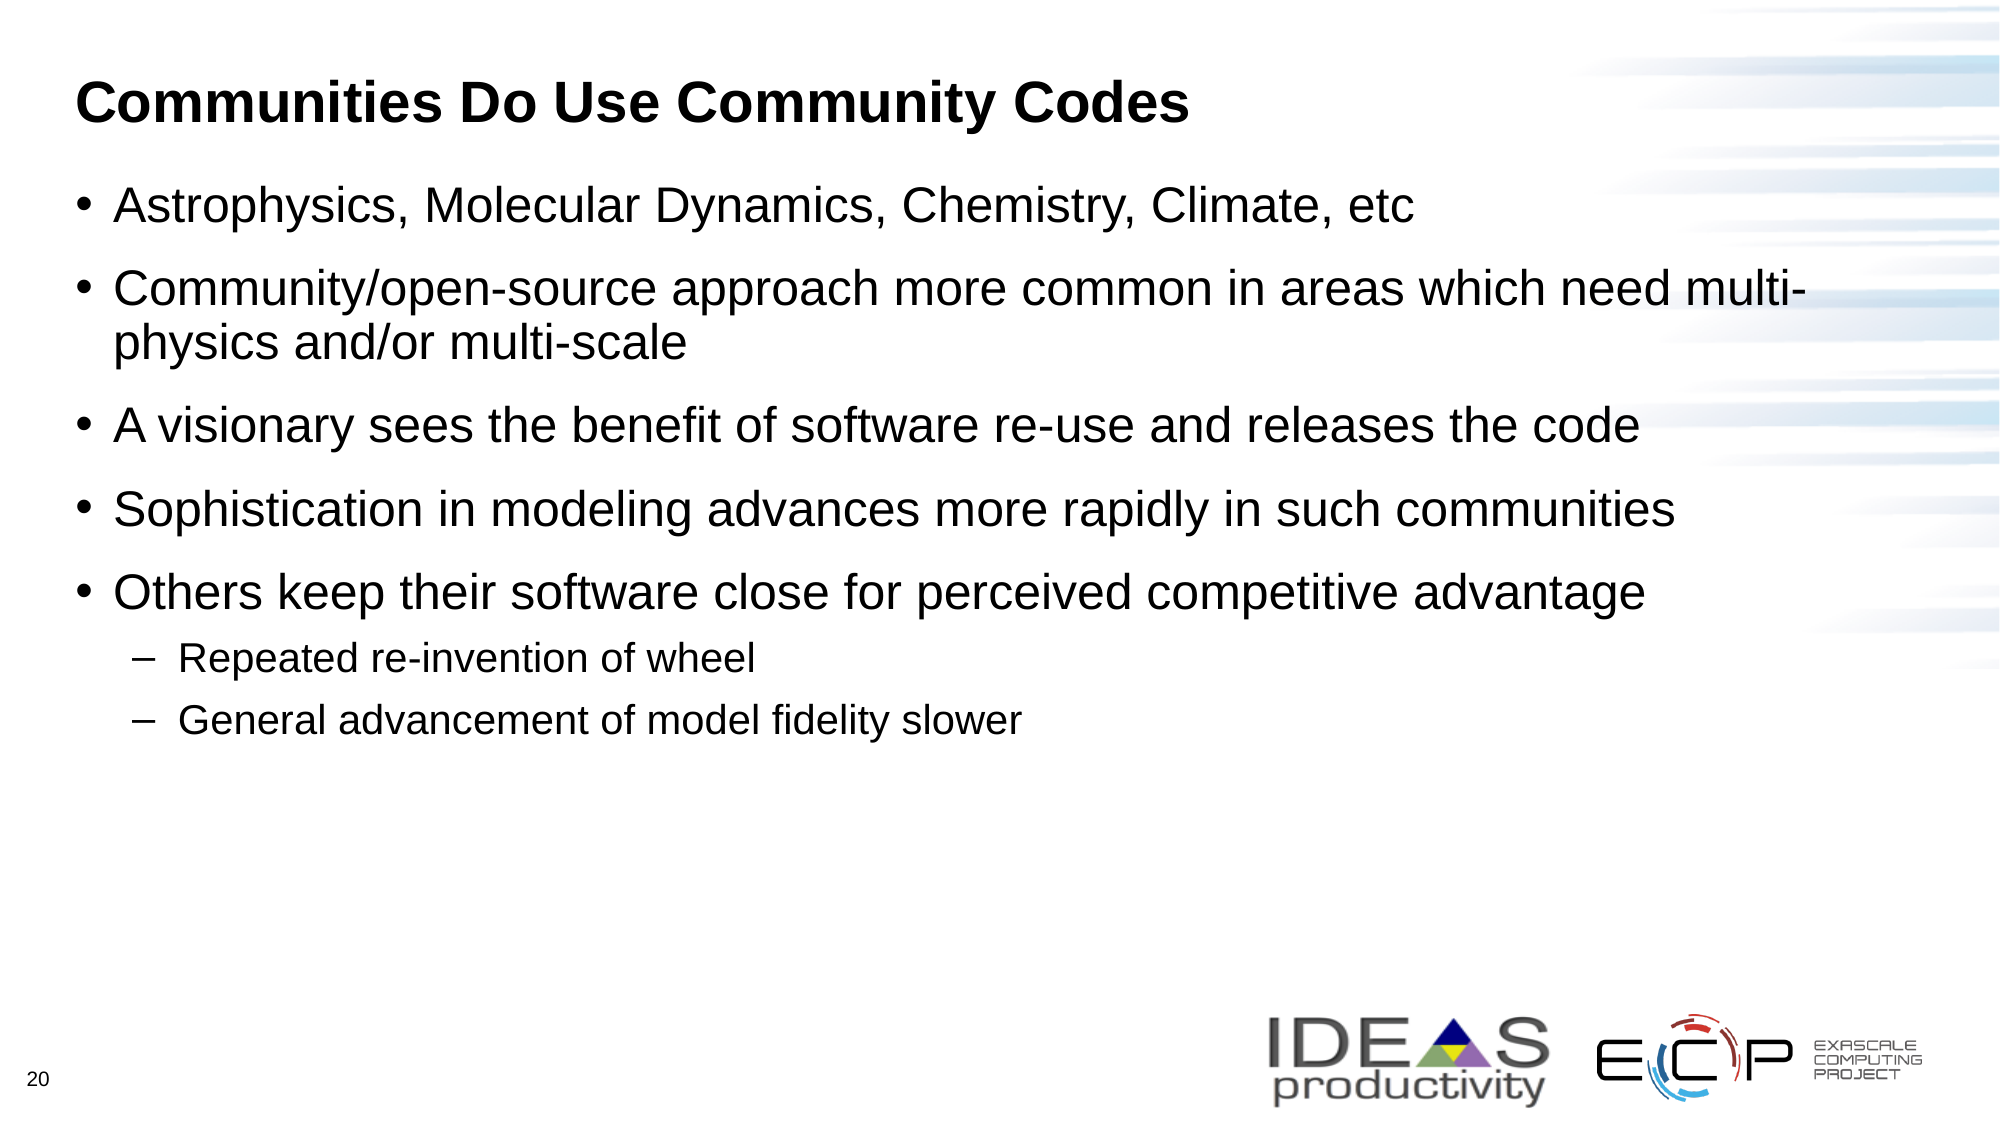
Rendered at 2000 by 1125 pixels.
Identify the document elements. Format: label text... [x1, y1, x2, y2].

picture [1257, 1009, 1560, 1115]
list Astrophysics, Molecular Dynamics, Chemistry, Climate, etc Community/open-source approach more common in areas which need multi-physics and/or multi-scale A visionary sees the benefit of software re-use and releases the code Sophistication in modeling advances more rapidly in such communities Others keep their software close for perceived competitive advantage Repeated re-invention of wheel General advancement of model fidelity slower [60, 171, 1926, 837]
picture [1597, 1014, 1922, 1102]
picture [1531, 0, 2000, 669]
title Communities Do Use Community Codes [59, 67, 1926, 218]
